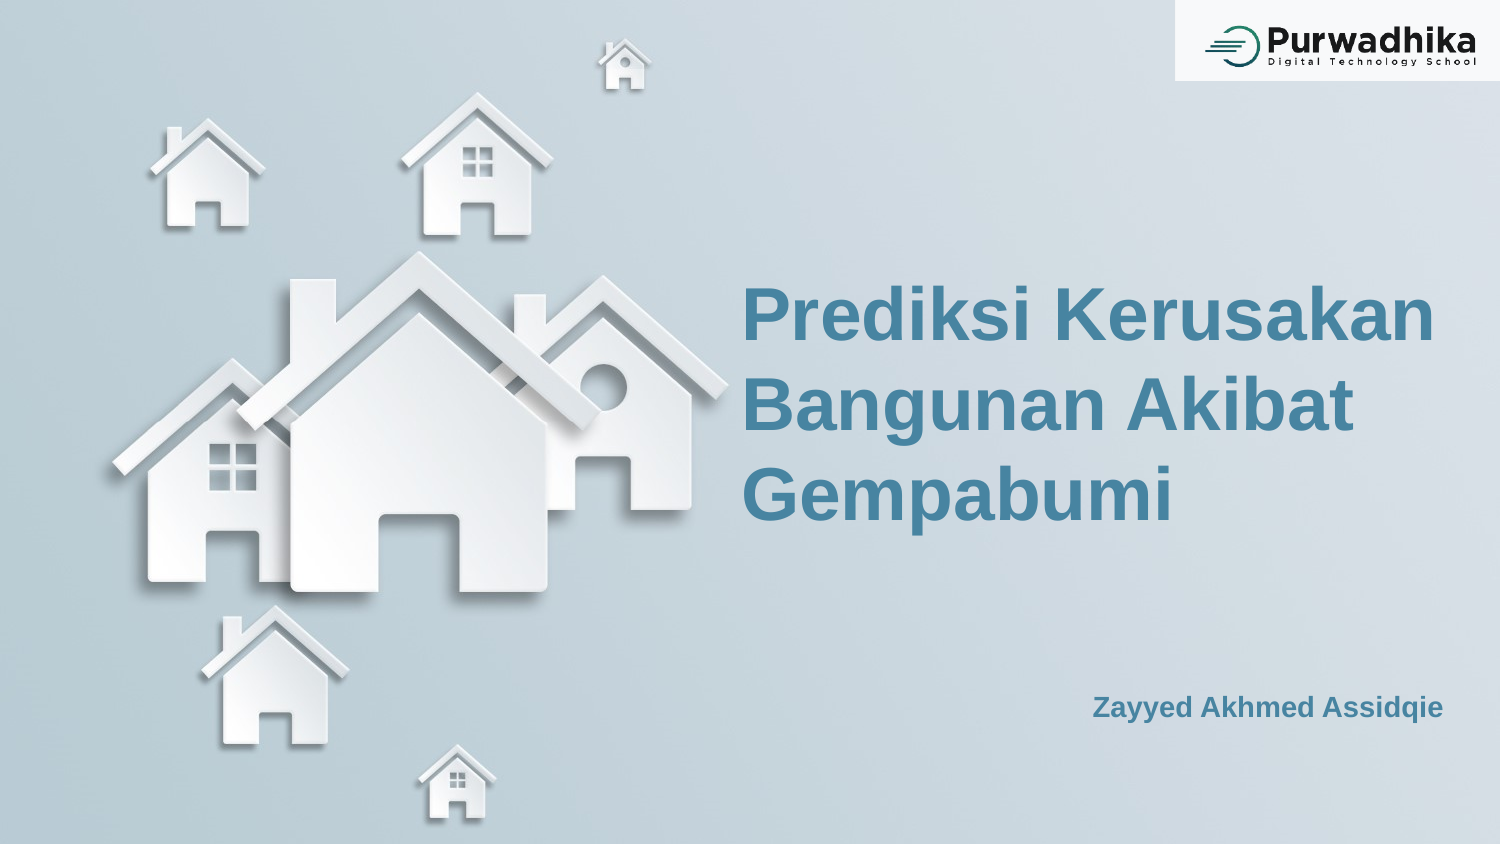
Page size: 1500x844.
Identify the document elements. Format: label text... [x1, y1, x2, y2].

list Prediksi Kerusakan Bangunan Akibat Gempabumi [726, 217, 1483, 584]
list Zayyed Akhmed Assidqie [750, 669, 1459, 741]
picture [0, 0, 1500, 844]
